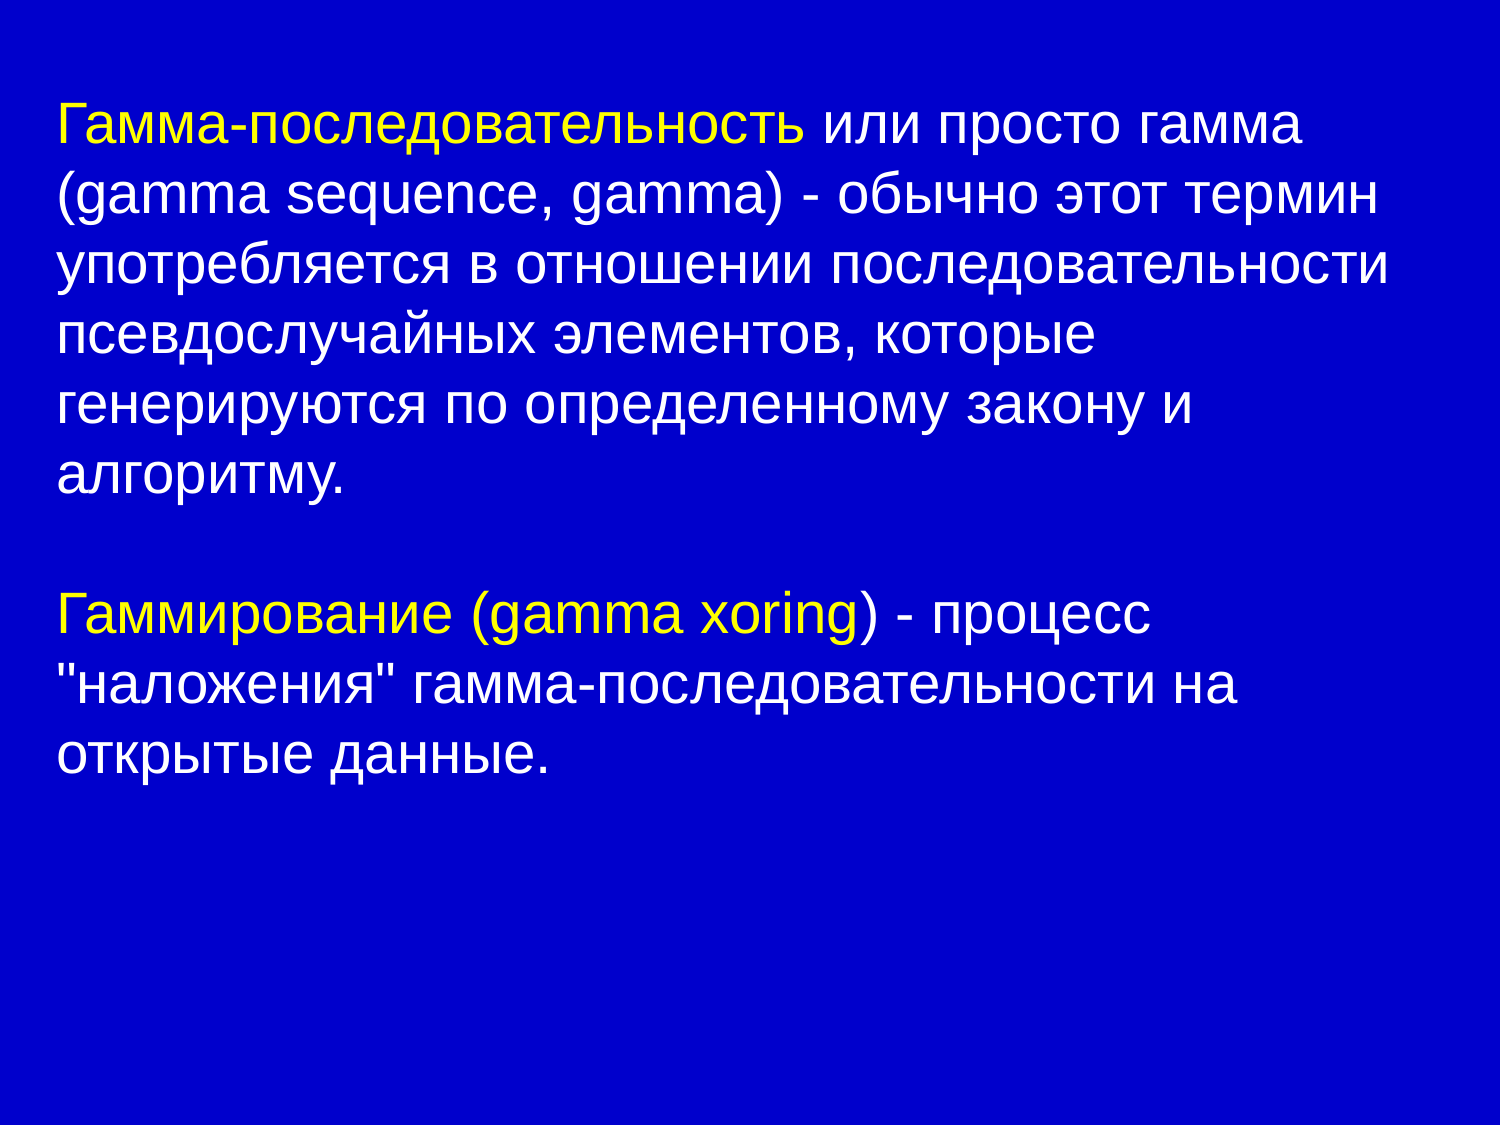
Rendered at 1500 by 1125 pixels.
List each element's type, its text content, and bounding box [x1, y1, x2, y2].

text_box Гамма-последовательность или просто гамма (gamma sequence, gamma) - обычно этот термин употребляется в отношении последовательности псевдослучайных элементов, которые генерируются по определенному закону и алгоритму. Гаммирование (gamma xoring) - процесс "наложения" гамма-последовательности на открытые данные. [41, 78, 1459, 793]
